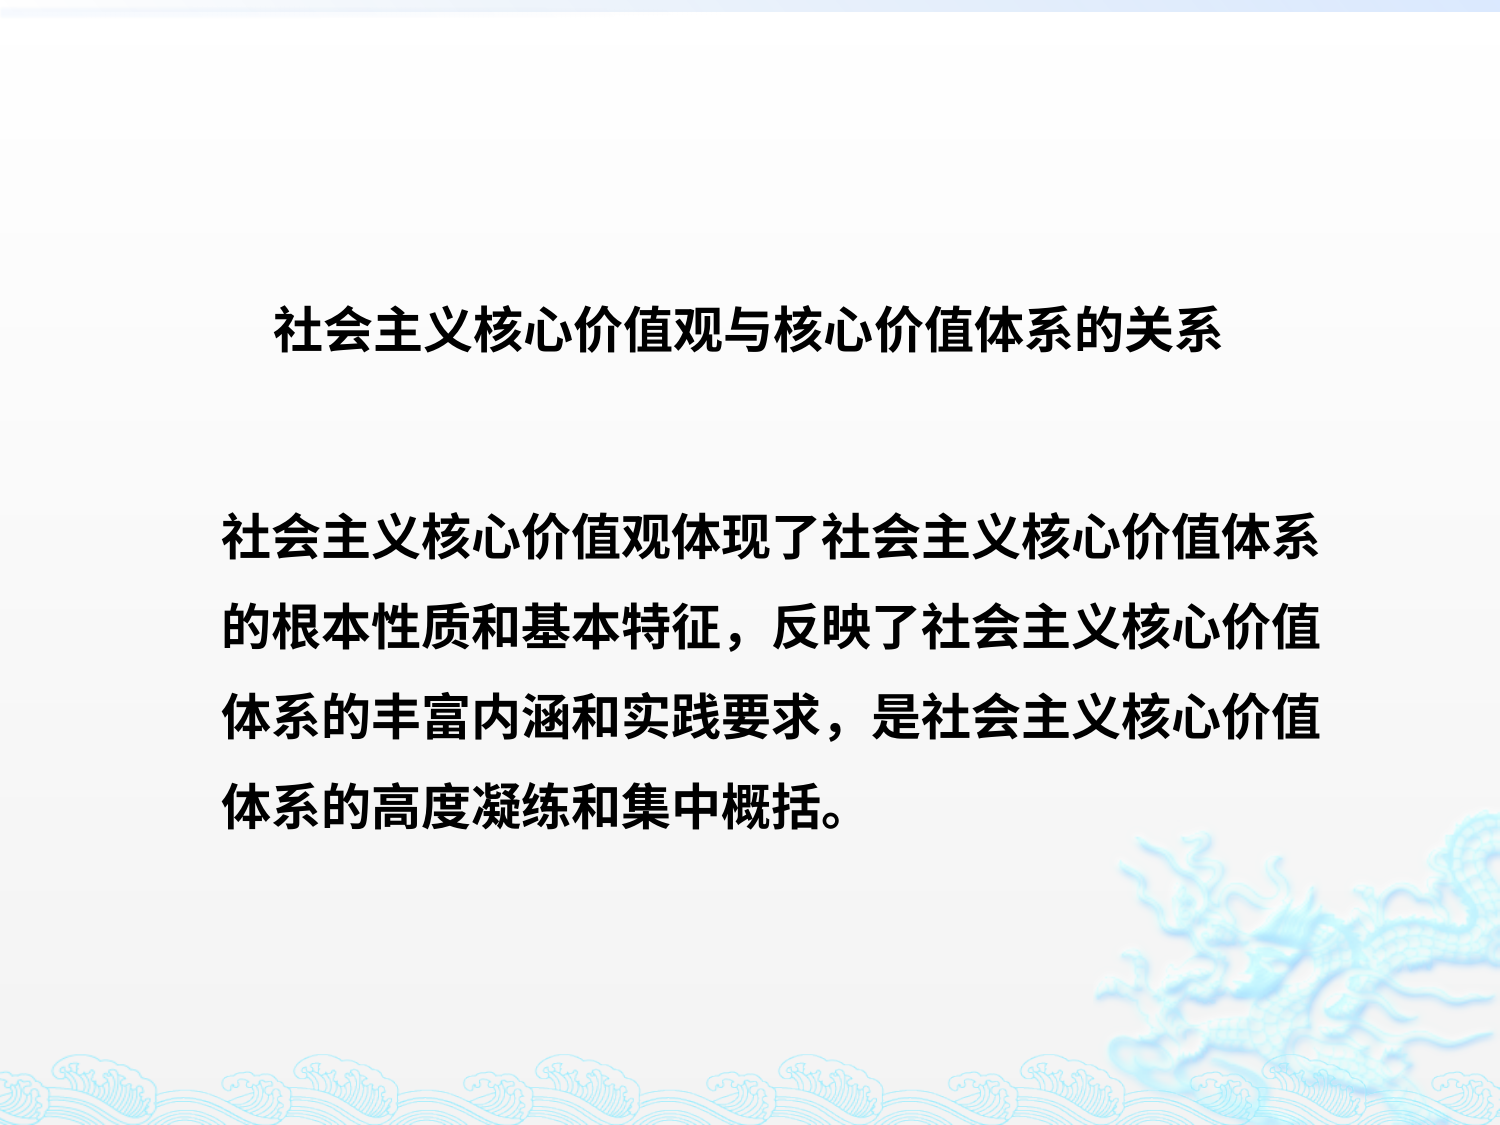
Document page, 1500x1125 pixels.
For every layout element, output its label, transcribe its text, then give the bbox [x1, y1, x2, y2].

text_box 社会主义核心价值观与核心价值体系的关系 [258, 290, 1239, 366]
text_box 社会主义核心价值观体现了社会主义核心价值体系的根本性质和基本特征，反映了社会主义核心价值体系的丰富内涵和实践要求，是社会主义核心价值体系的高度凝练和集中概括。 [206, 467, 1341, 843]
